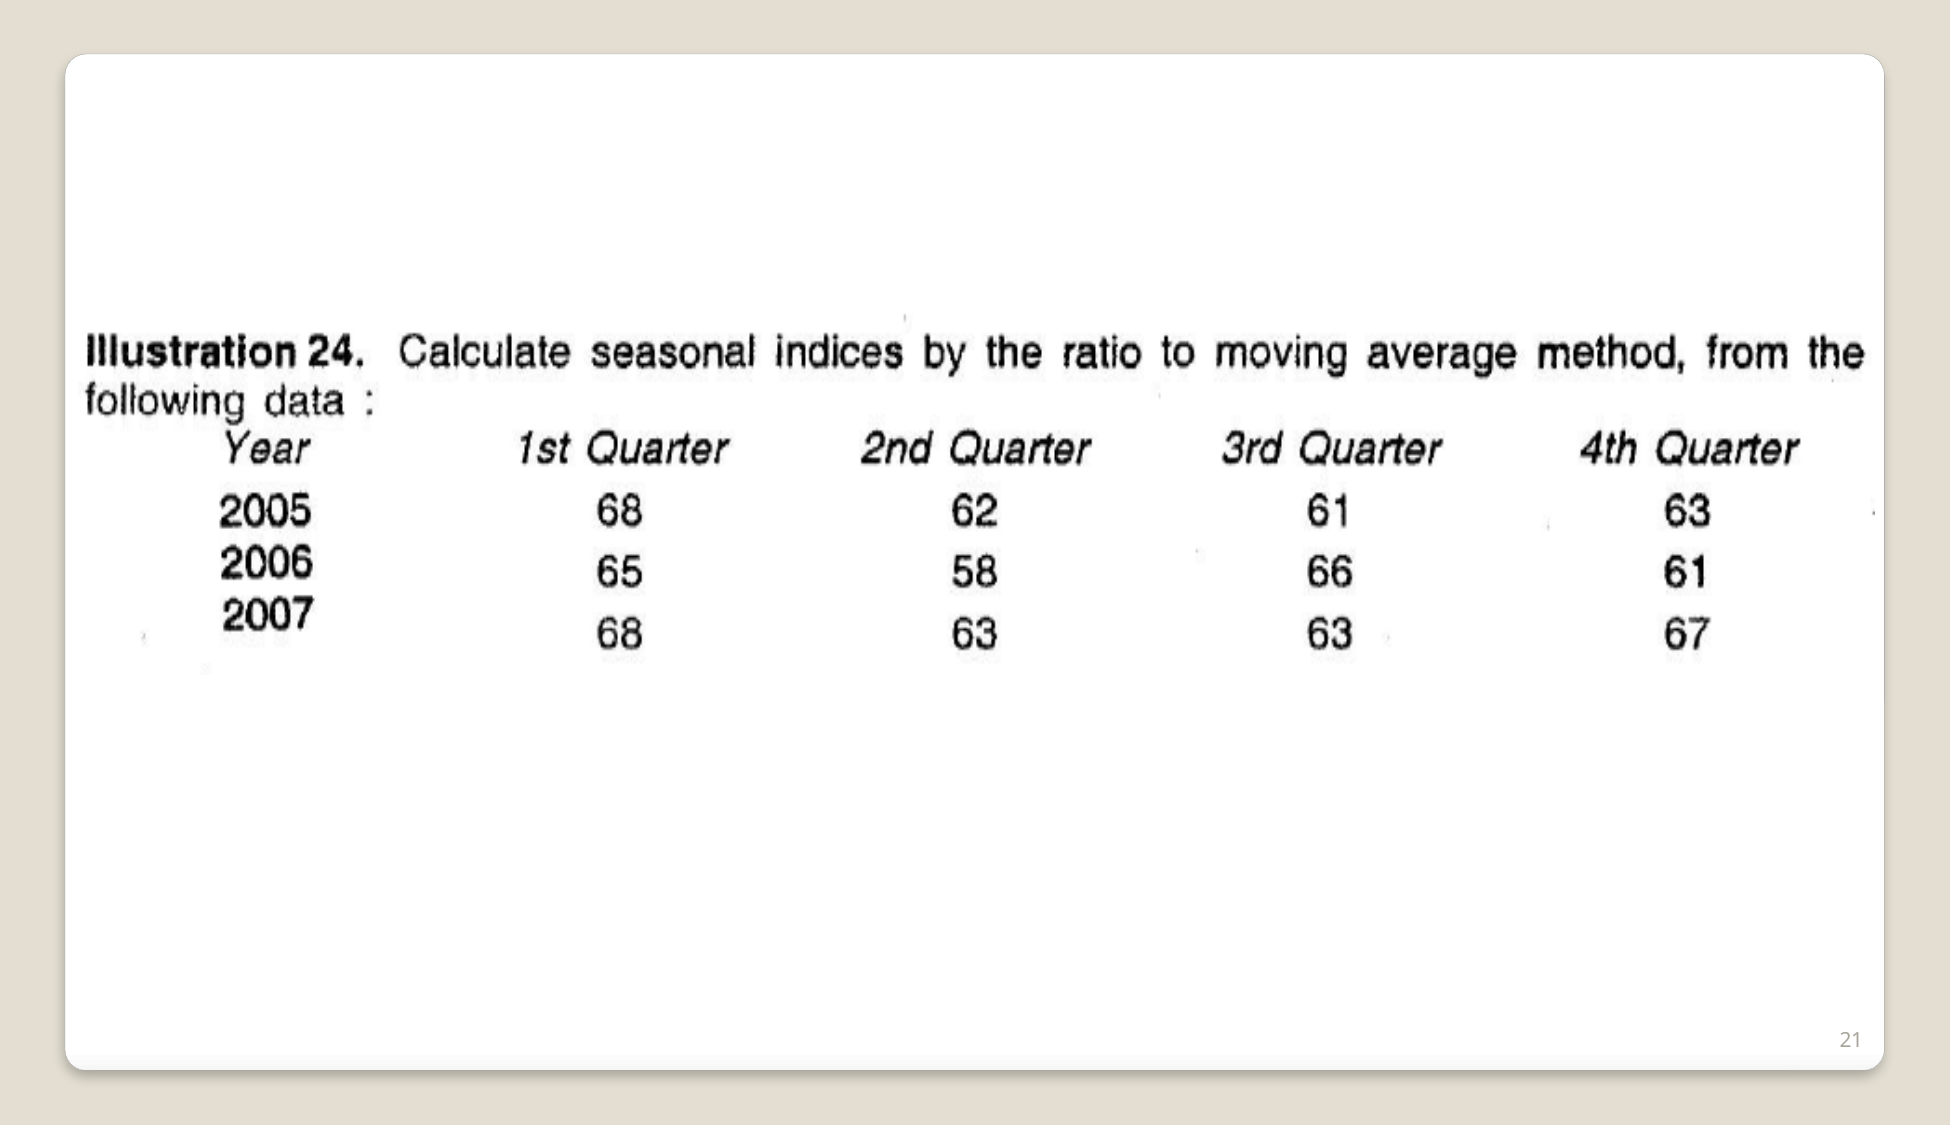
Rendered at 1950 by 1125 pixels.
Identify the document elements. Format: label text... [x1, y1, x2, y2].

slide_number 21 [1780, 1002, 1878, 1063]
picture [74, 299, 1876, 676]
